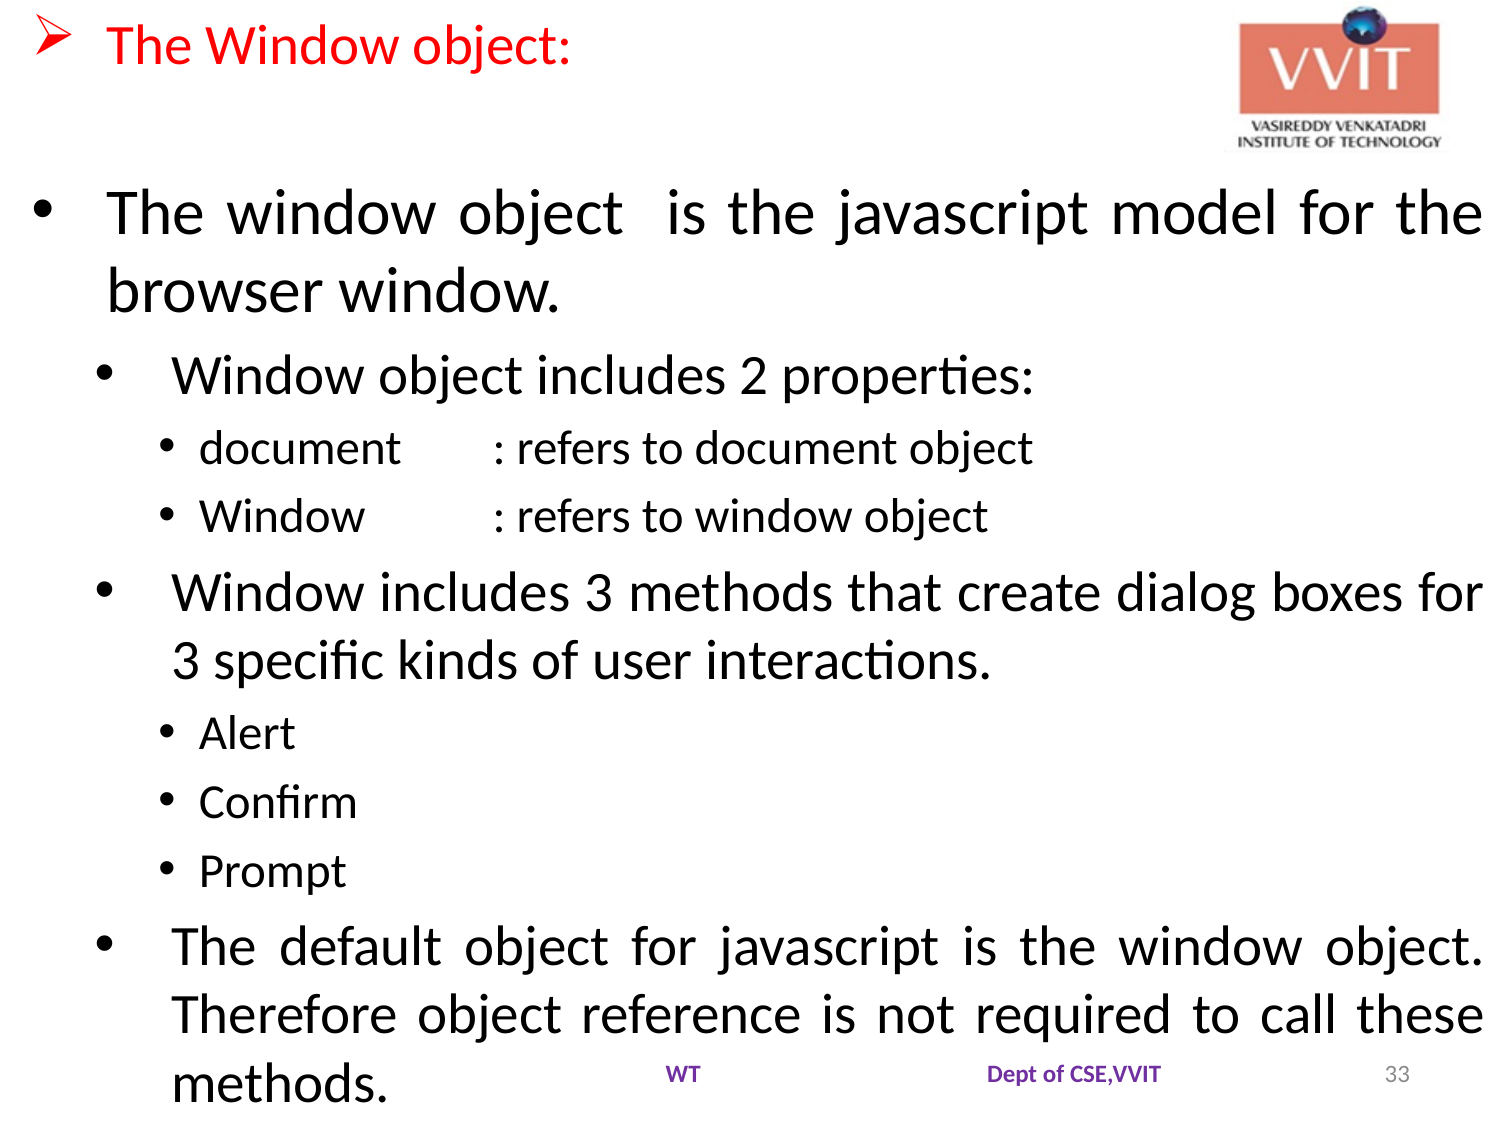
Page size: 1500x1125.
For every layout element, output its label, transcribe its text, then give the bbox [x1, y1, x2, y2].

list The Window object: The window object is the javascript model for the browser window. Window object includes 2 properties: document : refers to document object Window : refers to window object Window includes 3 methods that create dialog boxes for 3 specific kinds of user interactions. Alert Confirm Prompt The default object for javascript is the window object. Therefore object reference is not required to call these methods. [0, 0, 1500, 1125]
slide_number 33 [1363, 1042, 1425, 1103]
picture [1224, 0, 1451, 163]
footer WT Dept of CSE,VVIT [512, 1042, 1363, 1103]
